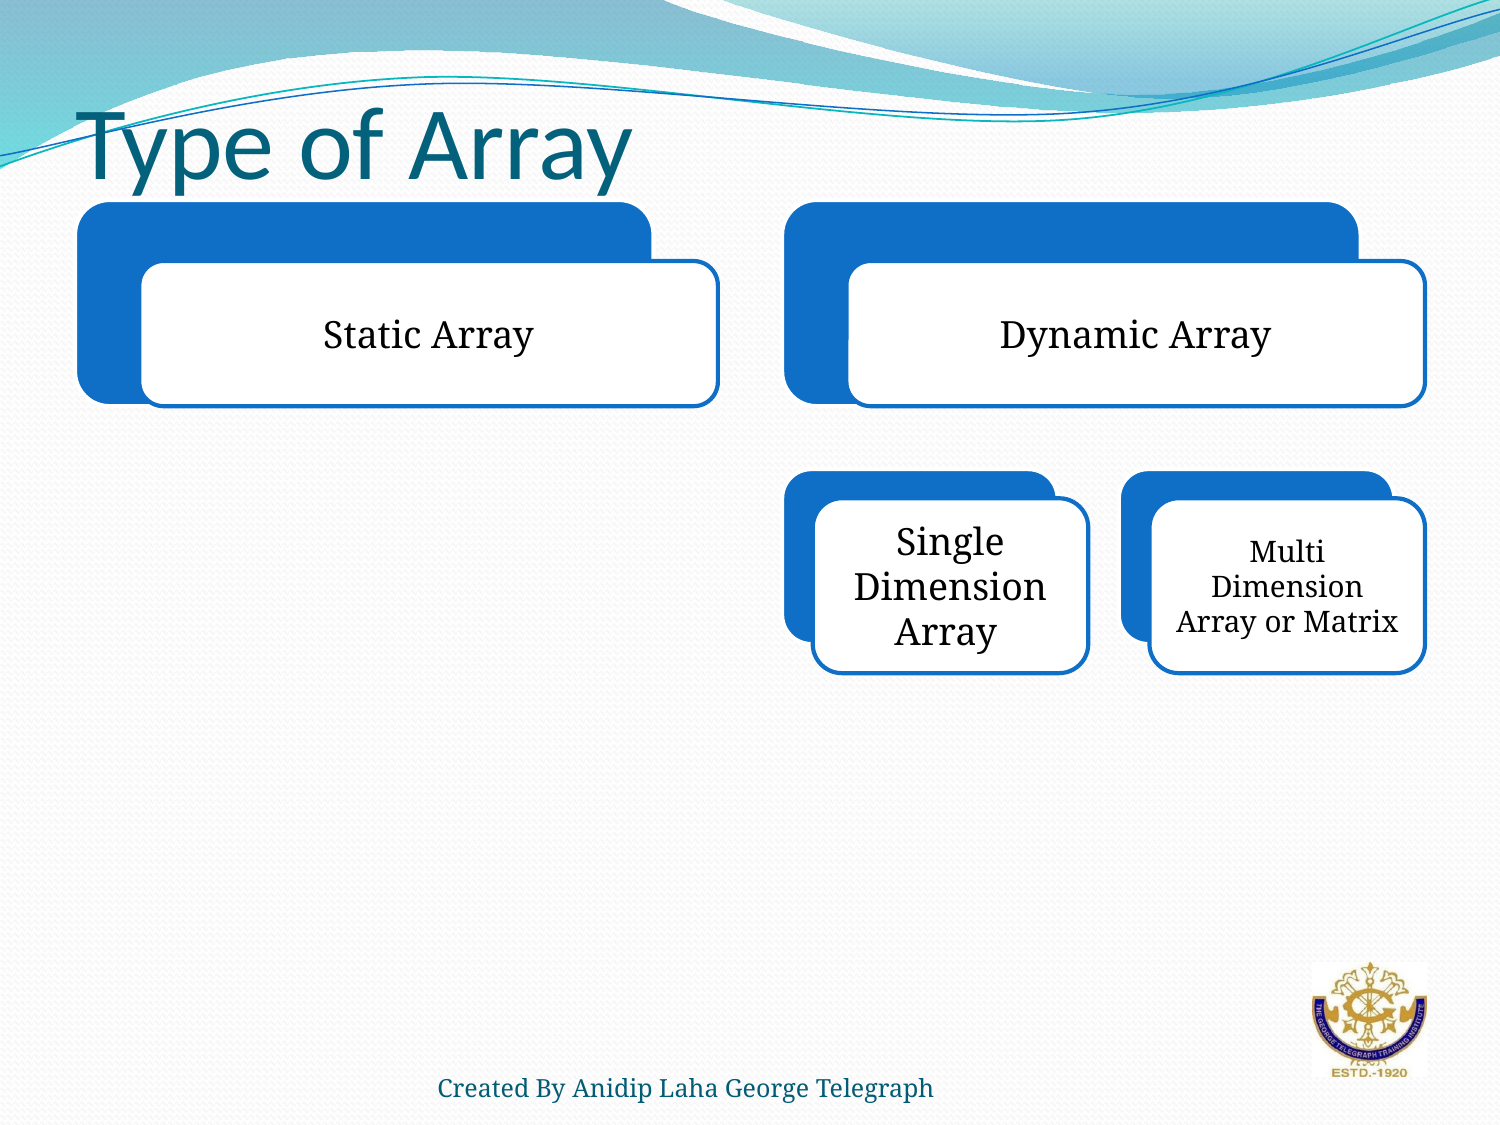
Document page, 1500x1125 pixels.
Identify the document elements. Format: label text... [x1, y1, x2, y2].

footer Created By Anidip Laha George Telegraph [437, 1042, 988, 1103]
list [74, 199, 1426, 943]
title Type of Array [75, 37, 1425, 199]
picture [1312, 962, 1427, 1077]
